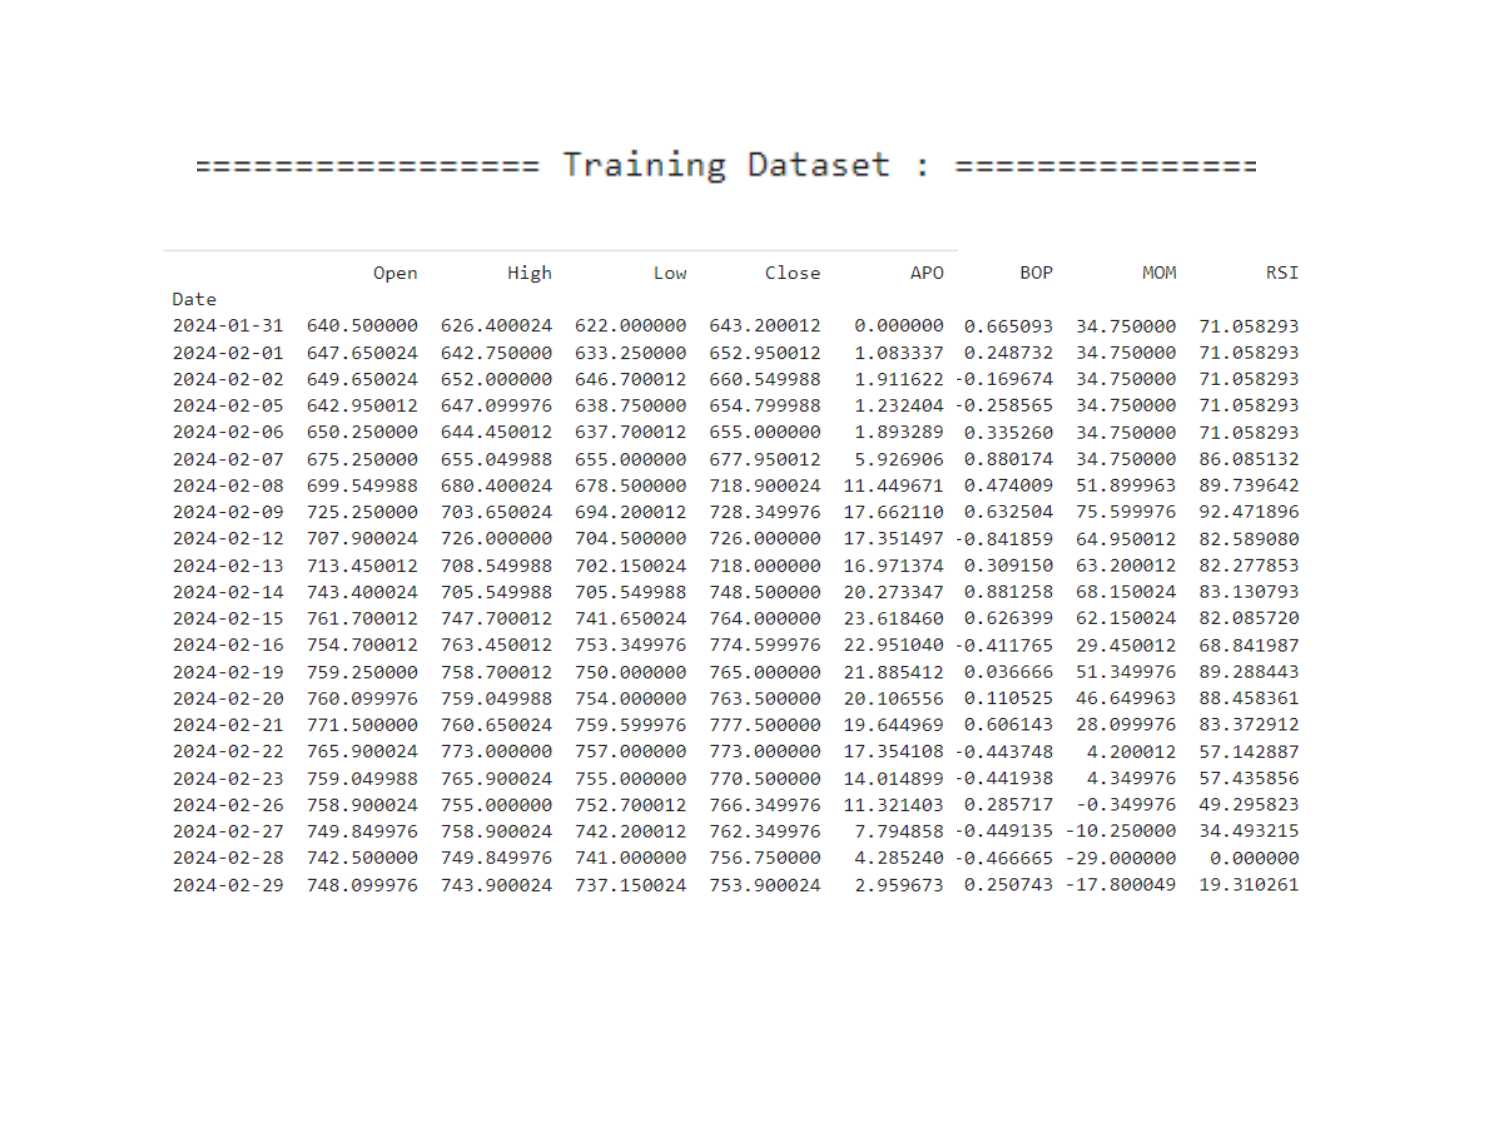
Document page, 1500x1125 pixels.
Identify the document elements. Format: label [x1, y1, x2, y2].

picture [197, 134, 1256, 186]
picture [163, 249, 1305, 902]
